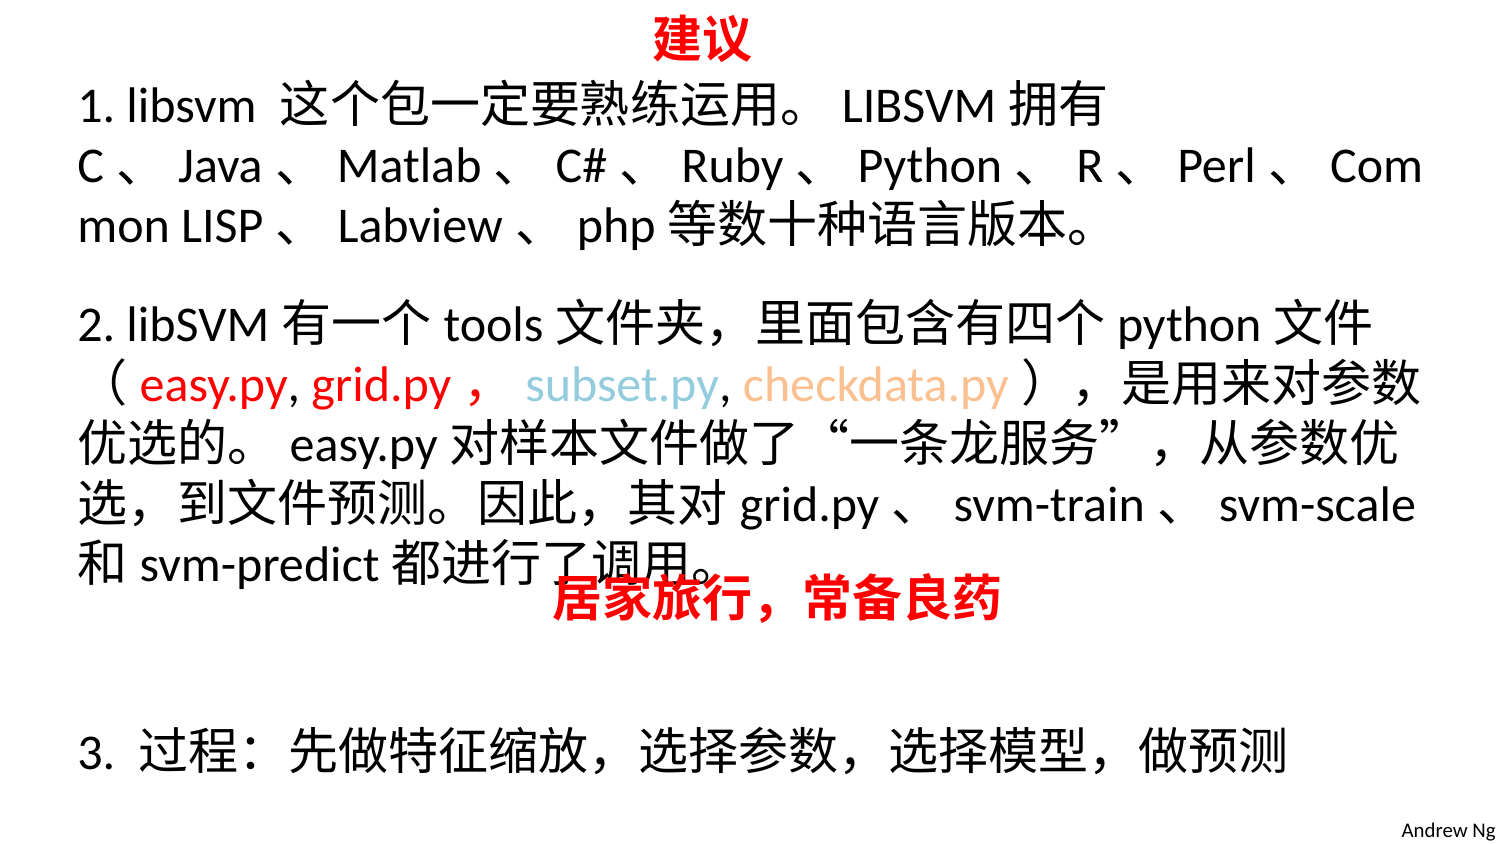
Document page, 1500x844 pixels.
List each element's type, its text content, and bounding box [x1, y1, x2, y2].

text_box 建议 [637, 0, 833, 75]
text_box 居家旅行，常备良药 [537, 559, 1119, 635]
text_box 3. 过程：先做特征缩放，选择参数，选择模型，做预测 [62, 659, 1468, 841]
title 1. libsvm 这个包一定要熟练运用。LIBSVM拥有C、Java、Matlab、C#、Ruby、Python、R、Perl、Common LISP、Labview、php等数十种语言版本。 [62, 71, 1468, 253]
text_box 2. libSVM有一个tools文件夹，里面包含有四个python文件（easy.py, grid.py，subset.py, checkdata.py），是用来对参数优选的。easy.py对样本文件做了“一条龙服务”，从参数优选，到文件预测。因此，其对grid.py、svm-train、svm-scale和svm-predict都进行了调用。 [62, 296, 1468, 587]
